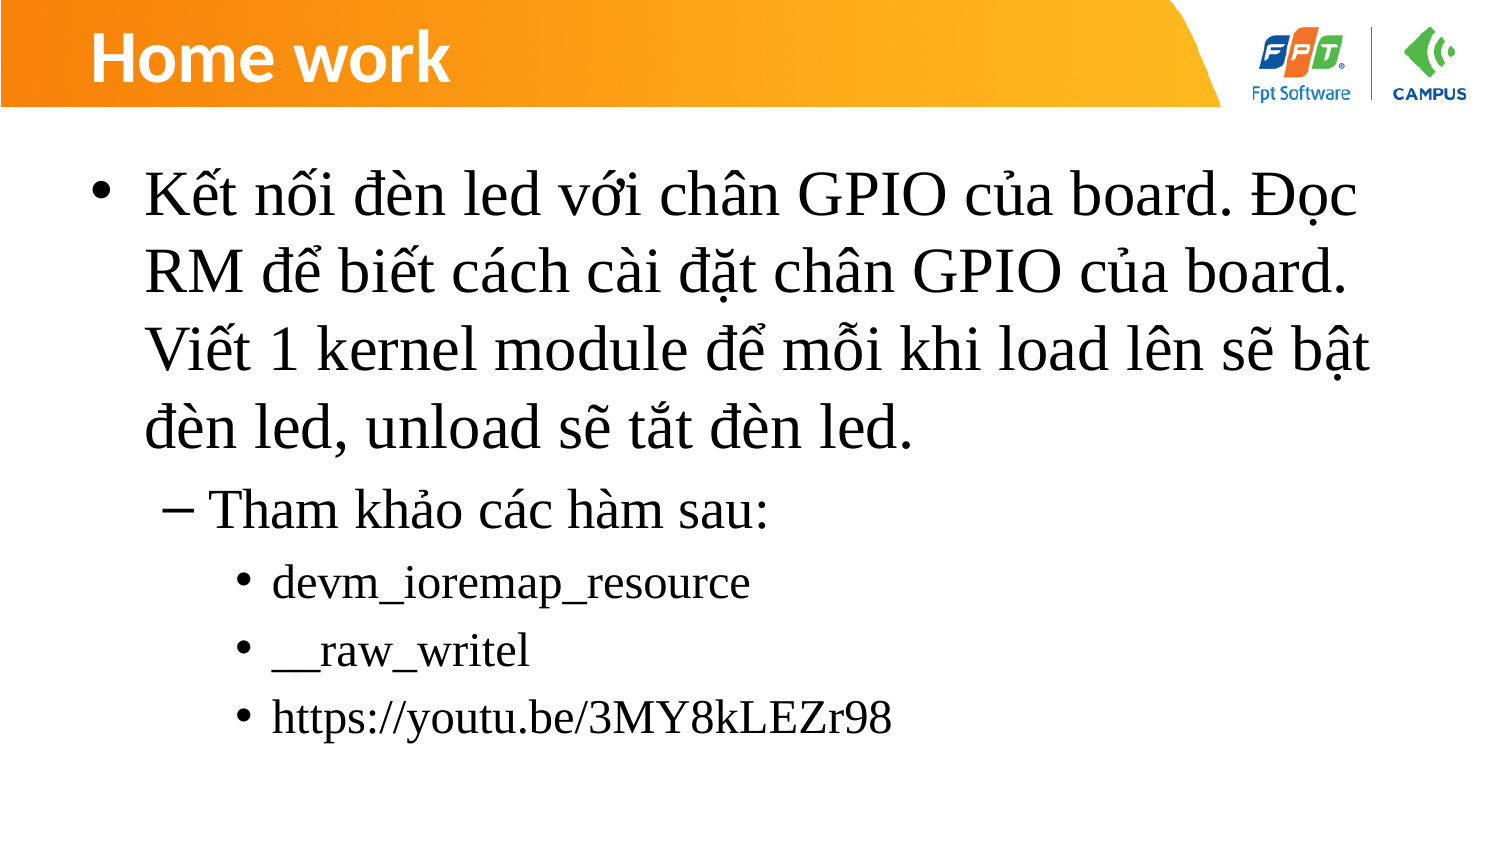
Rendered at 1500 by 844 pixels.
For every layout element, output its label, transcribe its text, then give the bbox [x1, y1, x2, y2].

title Home work [75, 0, 1176, 106]
picture [1, 0, 1499, 844]
list Kết nối đèn led với chân GPIO của board. Đọc RM để biết cách cài đặt chân GPIO của board. Viết 1 kernel module để mỗi khi load lên sẽ bật đèn led, unload sẽ tắt đèn led. Tham khảo các hàm sau: devm_ioremap_resource __raw_writel https://youtu.be/3MY8kLEZr98 [75, 142, 1425, 754]
